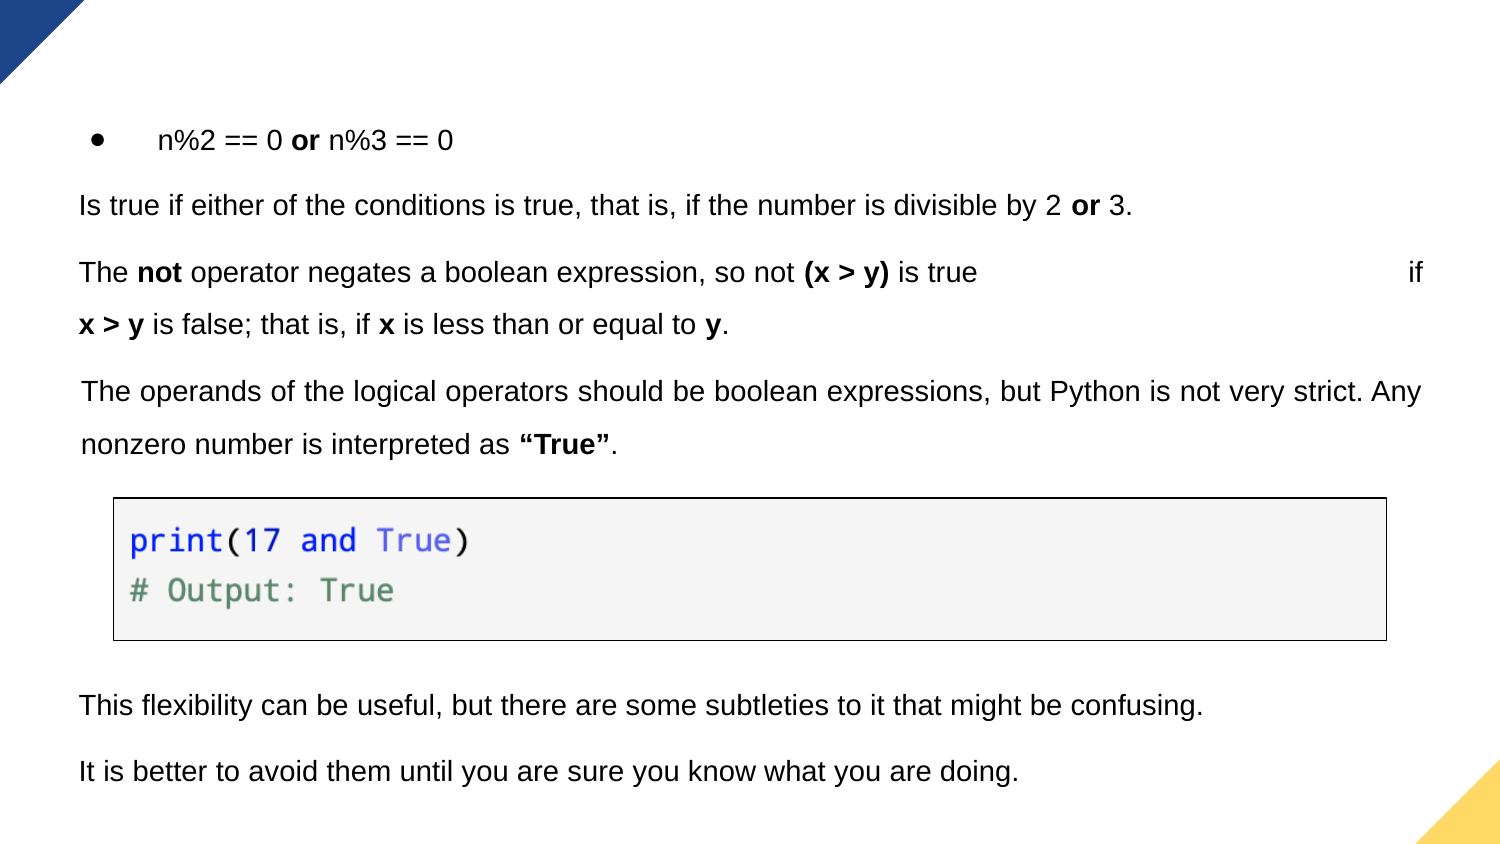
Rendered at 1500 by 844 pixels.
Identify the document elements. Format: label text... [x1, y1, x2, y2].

picture [114, 498, 1386, 640]
list n%2 == 0 or n%3 == 0 Is true if either of the conditions is true, that is, if the number is divisible by 2 or 3. The not operator negates a boolean expression, so not (x > y) is true if x > y is false; that is, if x is less than or equal to y. The operands of the logical operators should be boolean expressions, but Python is not very strict. Any nonzero number is interpreted as “True”. This flexibility can be useful, but there are some subtleties to it that might be confusing. It is better to avoid them until you are sure you know what you are doing. [51, 88, 1462, 809]
text_box [1416, 760, 1500, 844]
text_box [0, 0, 84, 84]
